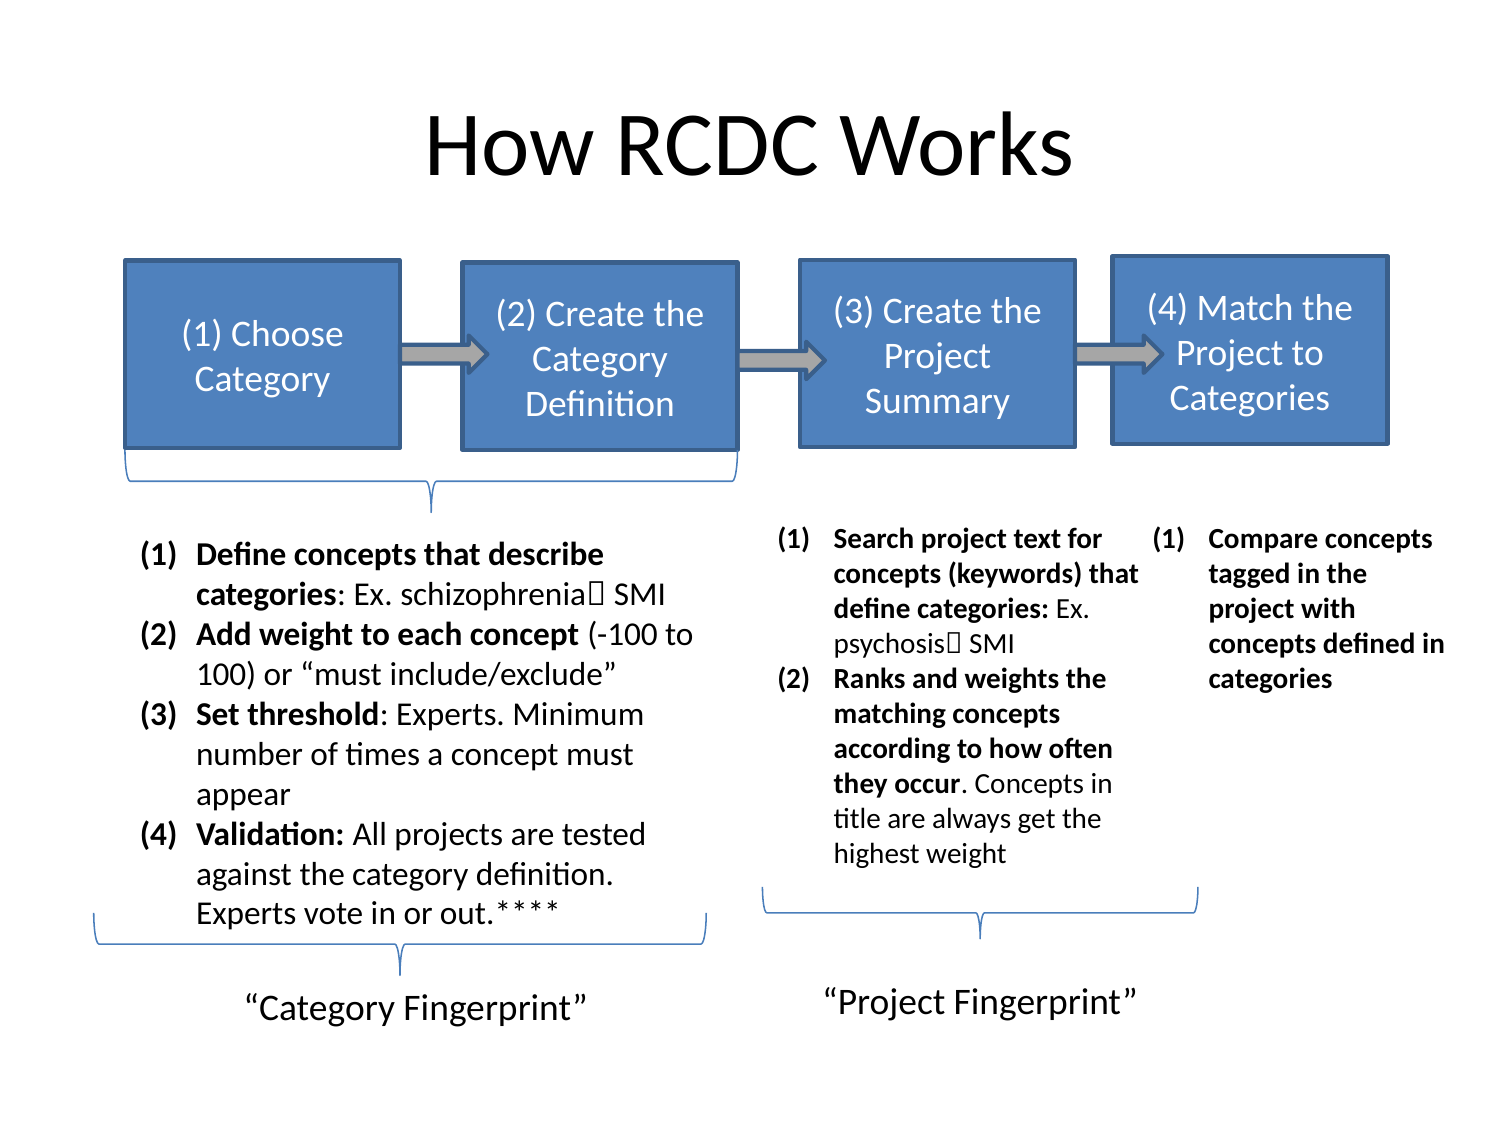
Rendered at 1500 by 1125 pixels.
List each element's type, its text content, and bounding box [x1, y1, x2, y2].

text_box (4) Match the Project to Categories [1110, 254, 1390, 446]
text_box [397, 333, 490, 375]
text_box [735, 339, 828, 382]
text_box “Project Fingerprint” [762, 969, 1198, 1030]
text_box Compare concepts tagged in the project with concepts defined in categories [1137, 512, 1475, 702]
text_box Define concepts that describe categories: Ex. schizophrenia SMI Add weight to each concept (-100 to 100) or “must include/exclude” Set threshold: Experts. Minimum number of times a concept must appear Validation: All projects are tested against the category definition. Experts vote in or out.**** [124, 524, 738, 939]
text_box [92, 912, 708, 975]
text_box “Category Fingerprint” [125, 975, 707, 1035]
text_box (2) Create the Category Definition [460, 260, 740, 452]
text_box (3) Create the Project Summary [798, 258, 1077, 449]
text_box (1) Choose Category [123, 258, 402, 450]
text_box [124, 449, 739, 514]
text_box [761, 886, 1199, 940]
text_box Search project text for concepts (keywords) that define categories: Ex. psychosis SMI Ranks and weights the matching concepts according to how often they occur. Concepts in title are always get the highest weight [762, 512, 1175, 877]
title How RCDC Works [75, 45, 1425, 233]
text_box [1072, 333, 1165, 375]
